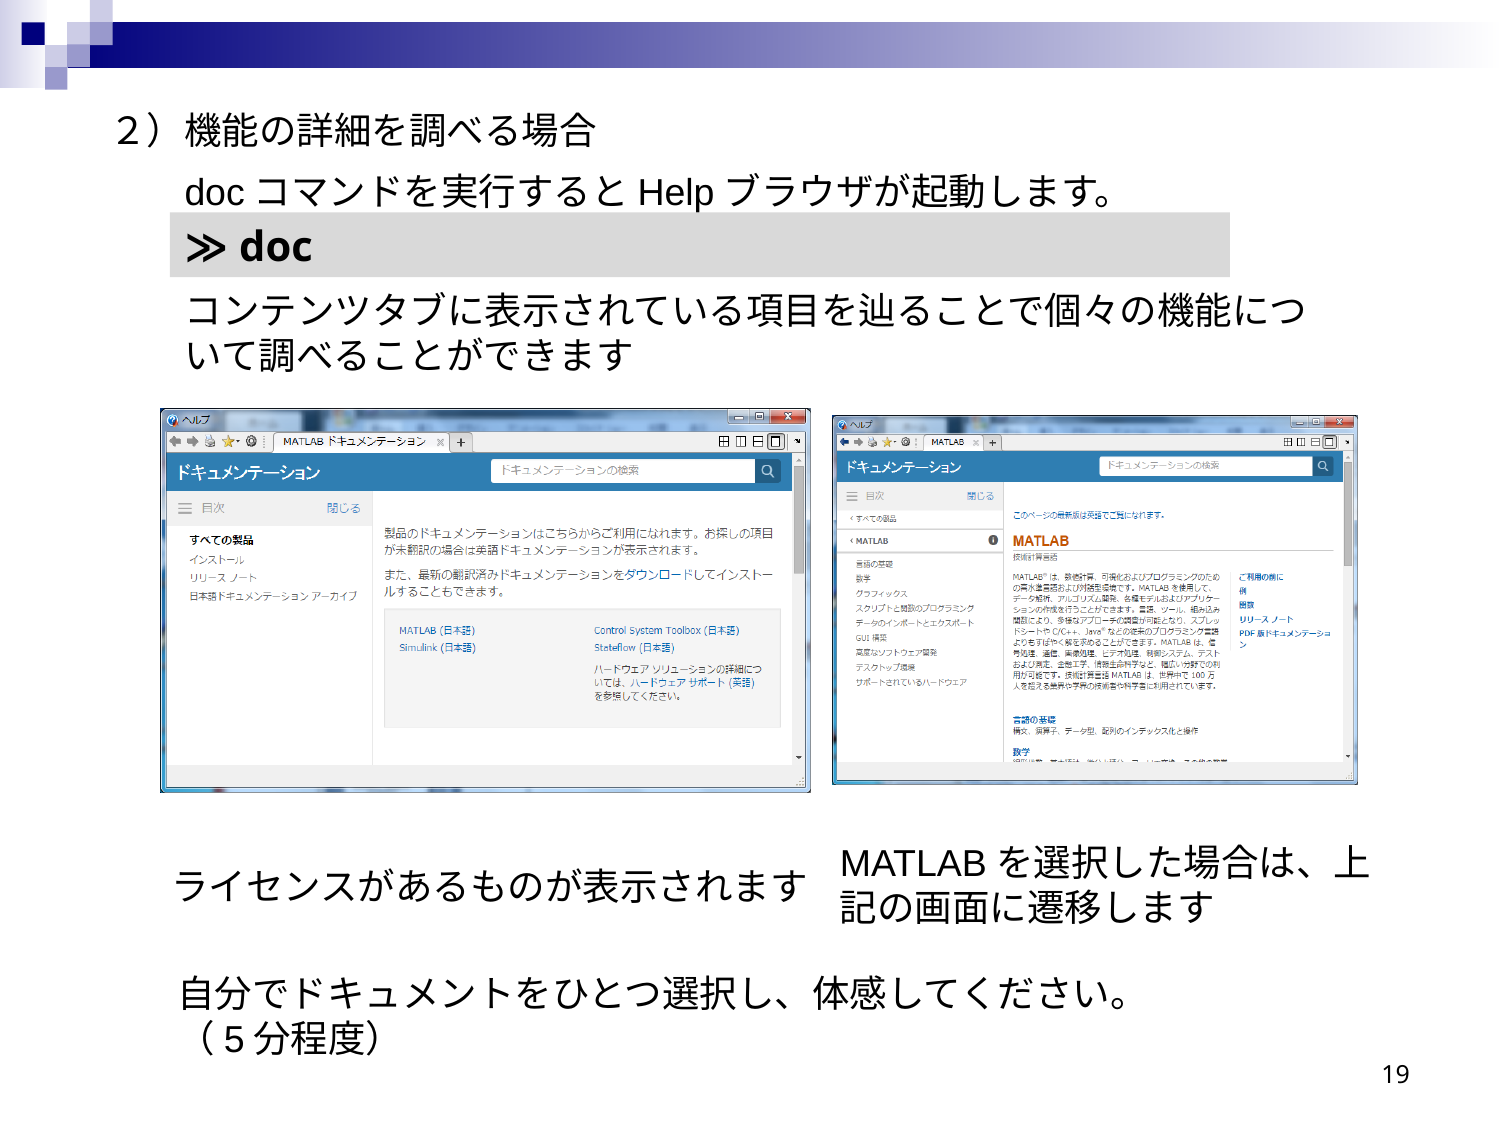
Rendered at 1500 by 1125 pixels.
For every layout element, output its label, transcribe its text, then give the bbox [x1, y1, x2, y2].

slide_number 19 [1074, 1025, 1425, 1100]
text_box MATLABを選択した場合は、上記の画面に遷移します [825, 831, 1404, 937]
text_box ２）機能の詳細を調べる場合 [94, 99, 612, 160]
text_box ライセンスがあるものが表示されます [156, 855, 825, 916]
text_box 自分でドキュメントをひとつ選択し、体感してください。（5分程度） [162, 962, 1218, 1068]
picture [832, 415, 1359, 785]
text_box ≫ doc [169, 212, 1230, 278]
picture [160, 407, 812, 793]
text_box docコマンドを実行するとHelpブラウザが起動します。 [169, 160, 1295, 221]
text_box コンテンツタブに表示されている項目を辿ることで個々の機能について調べることができます [169, 279, 1350, 384]
